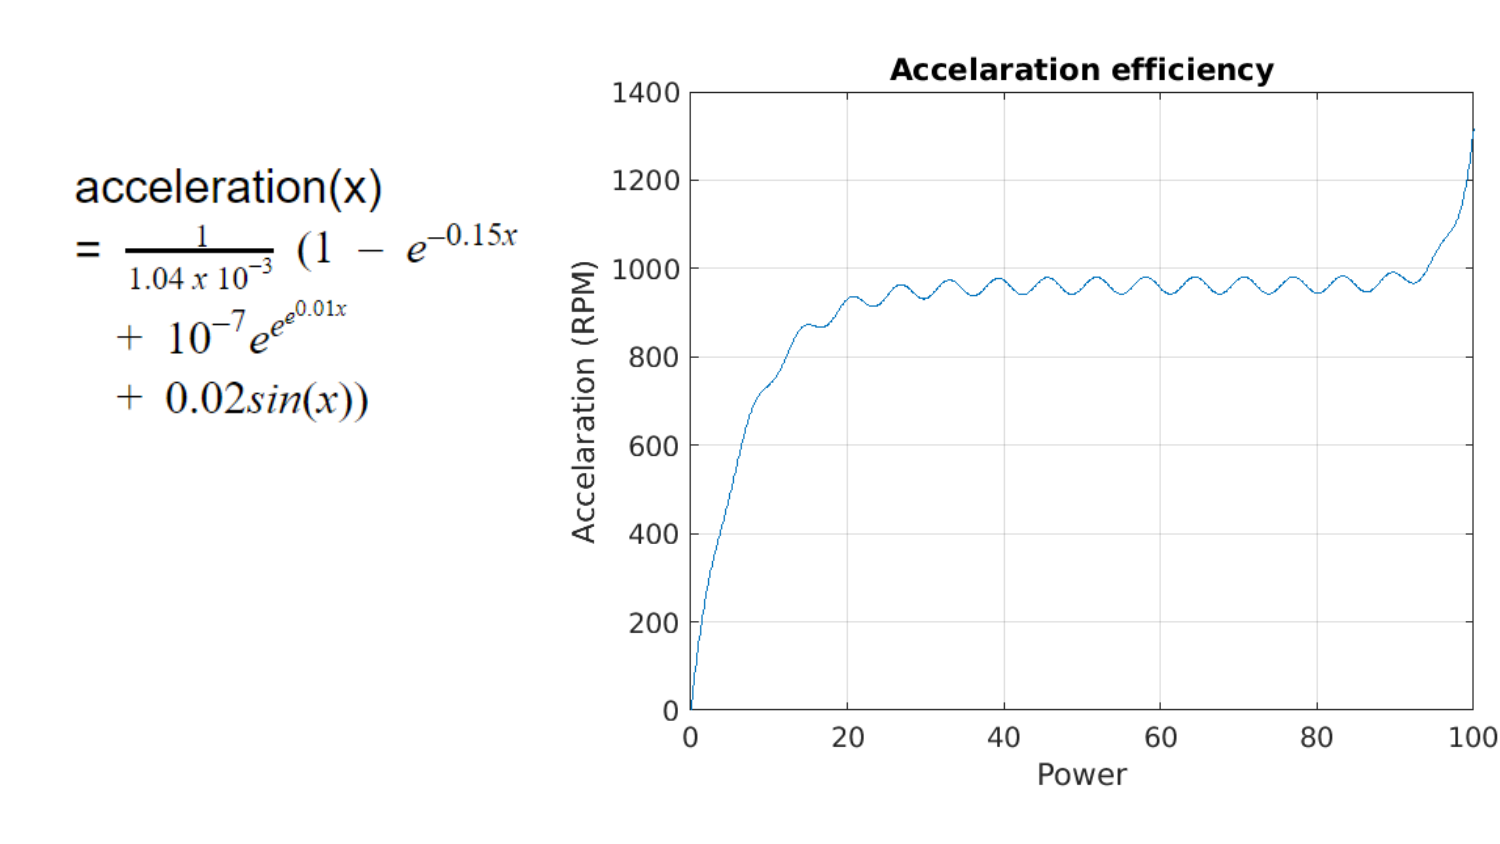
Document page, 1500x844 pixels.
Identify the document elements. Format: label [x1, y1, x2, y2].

picture [51, 156, 540, 484]
picture [568, 54, 1500, 790]
